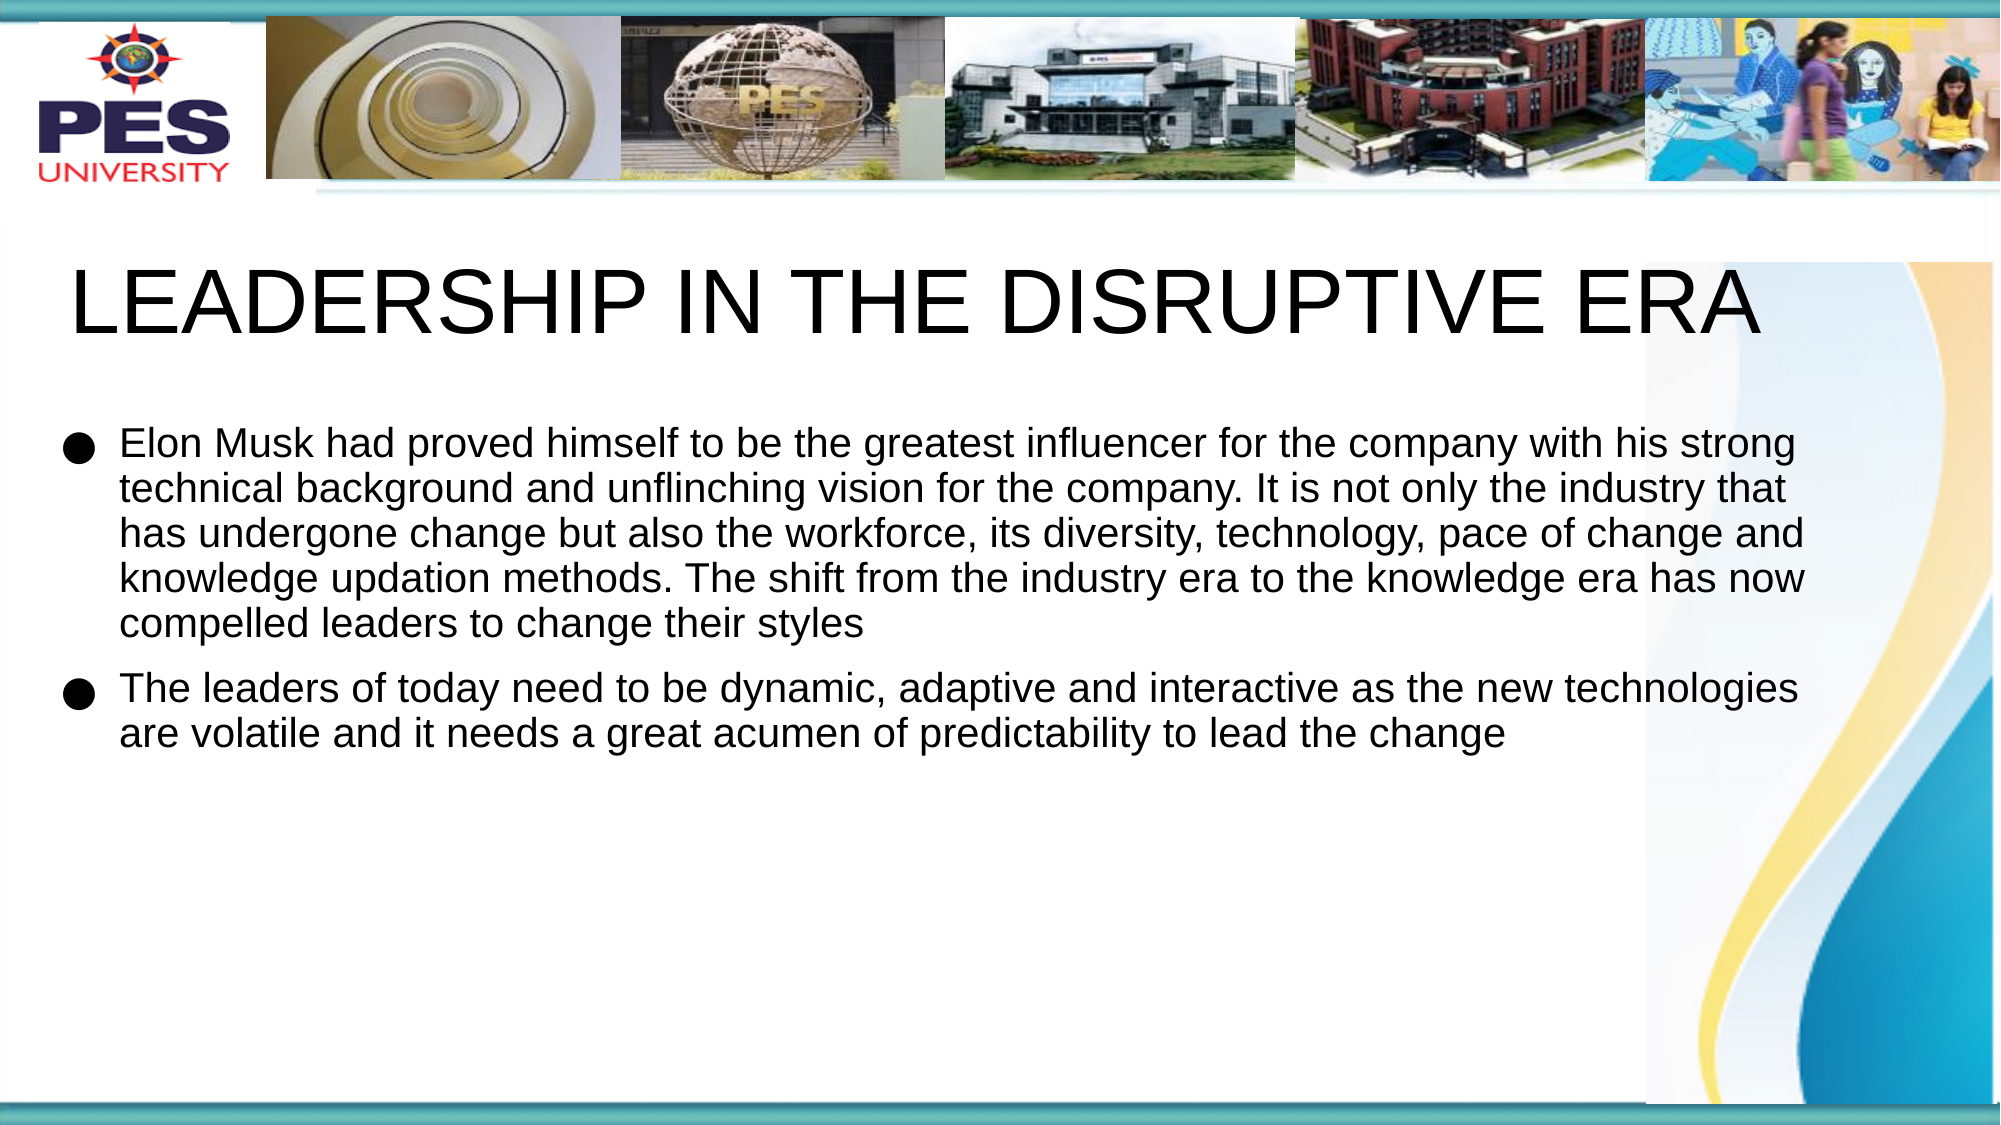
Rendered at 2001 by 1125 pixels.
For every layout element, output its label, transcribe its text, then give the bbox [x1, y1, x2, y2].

picture [0, 0, 2000, 1125]
title LEADERSHIP IN THE DISRUPTIVE ERA [44, 210, 1844, 398]
list Elon Musk had proved himself to be the greatest influencer for the company with his strong technical background and unflinching vision for the company. It is not only the industry that has undergone change but also the workforce, its diversity, technology, pace of change and knowledge updation methods. The shift from the industry era to the knowledge era has now compelled leaders to change their styles The leaders of today need to be dynamic, adaptive and interactive as the new technologies are volatile and it needs a great acumen of predictability to lead the change [44, 421, 1844, 1074]
